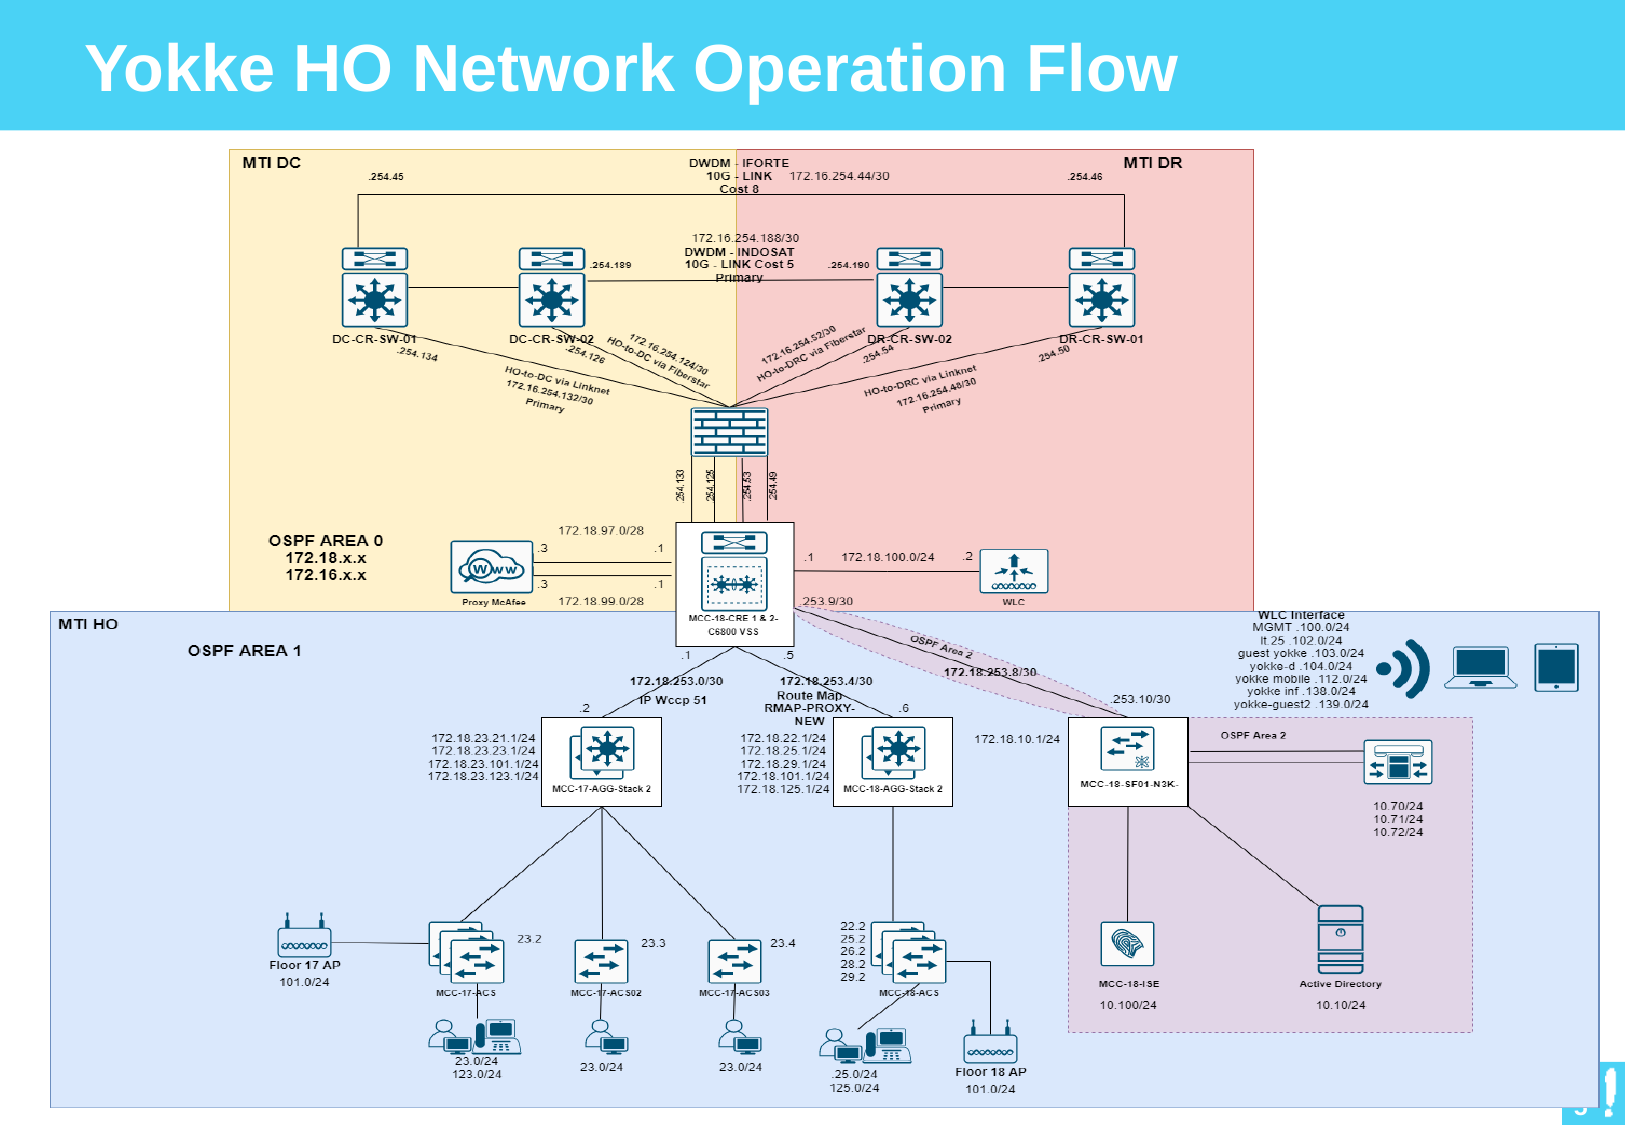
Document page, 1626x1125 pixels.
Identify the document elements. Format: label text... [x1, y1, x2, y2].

picture [49, 149, 1601, 1108]
title Yokke HO Network Operation Flow [69, 17, 1200, 113]
